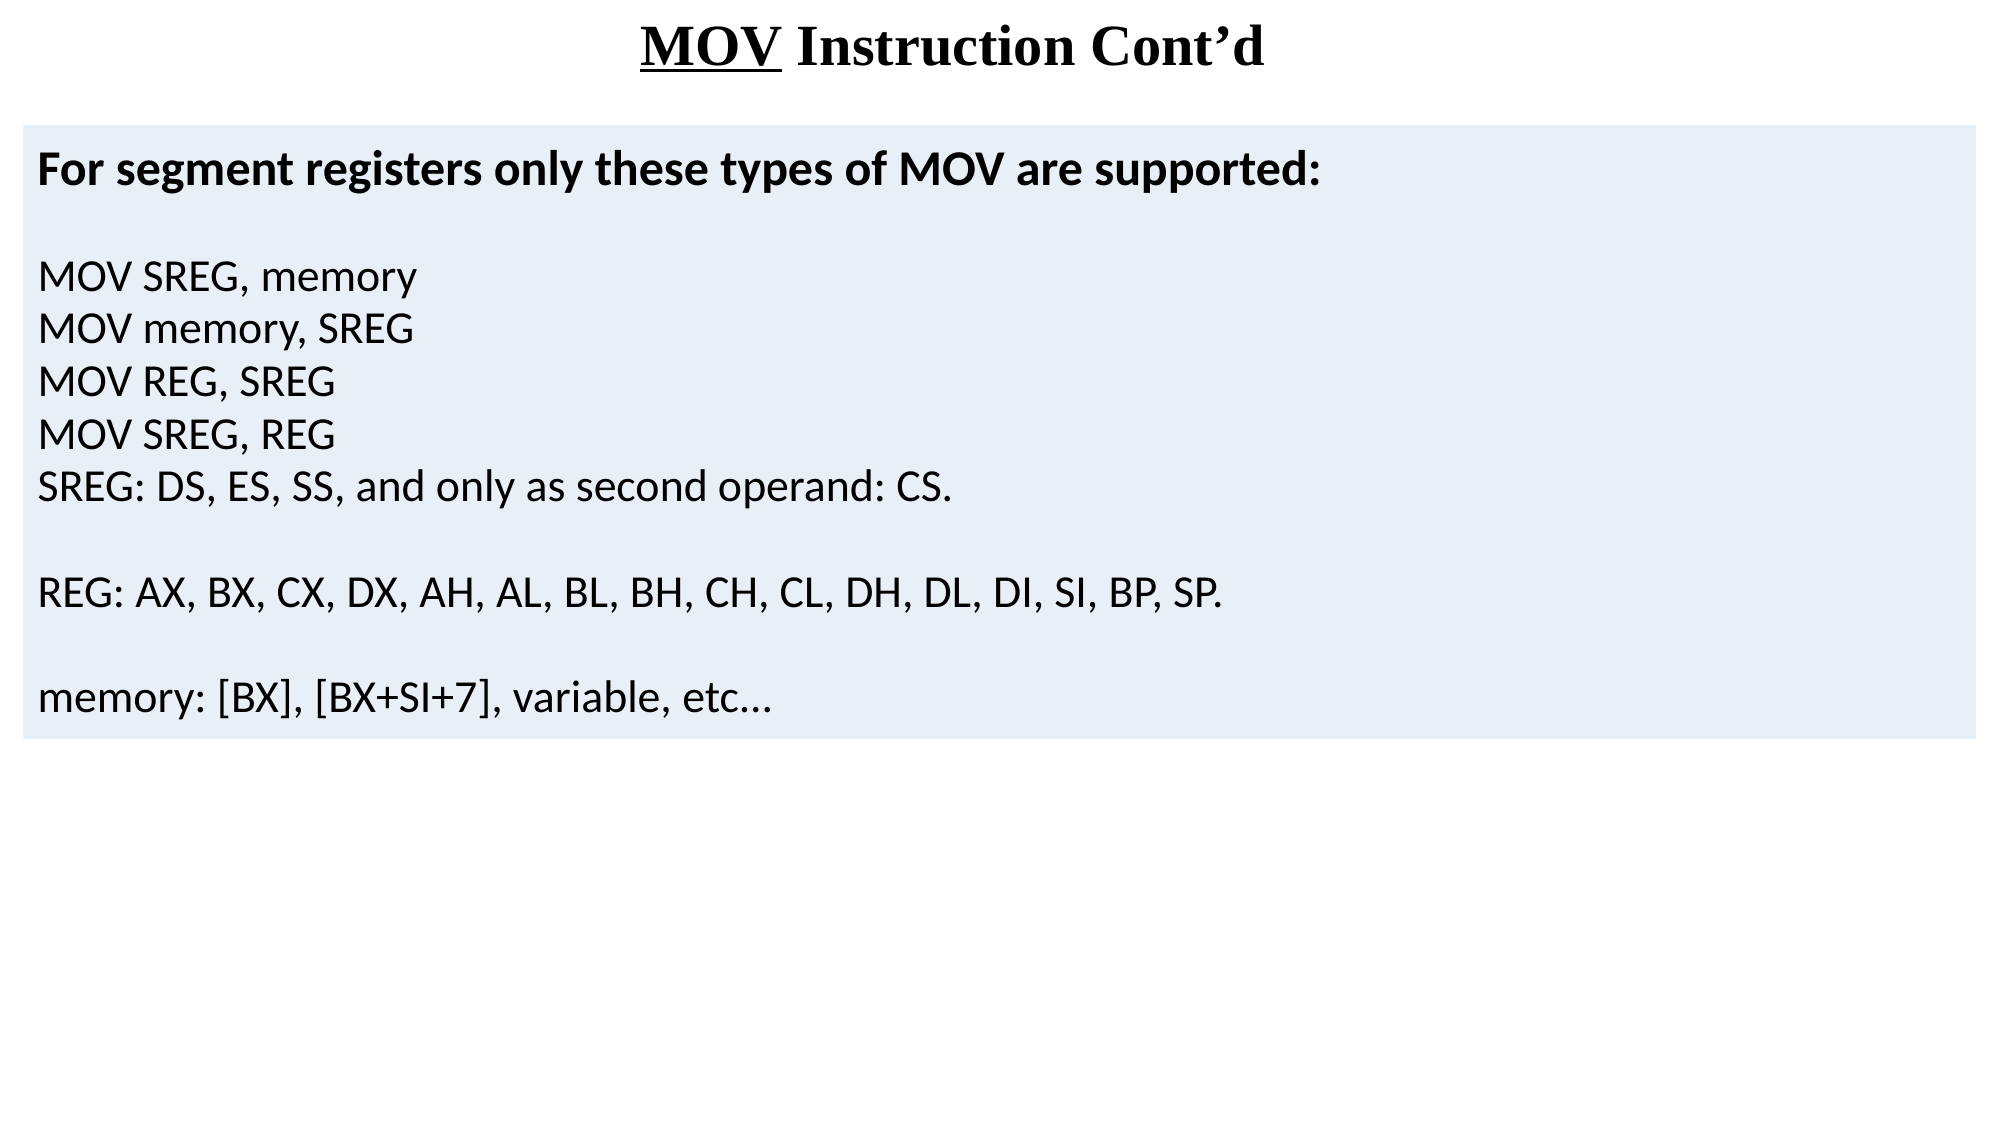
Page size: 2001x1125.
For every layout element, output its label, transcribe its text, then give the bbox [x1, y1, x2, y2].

table_header For segment registers only these types of MOV are supported: MOV SREG, memory MOV memory, SREG MOV REG, SREG MOV SREG, REG SREG: DS, ES, SS, and only as second operand: CS. REG: AX, BX, CX, DX, AH, AL, BL, BH, CH, CL, DH, DL, DI, SI, BP, SP. memory: [BX], [BX+SI+7], variable, etc... [23, 125, 1976, 739]
text_box MOV Instruction Cont’d [625, 0, 1296, 85]
